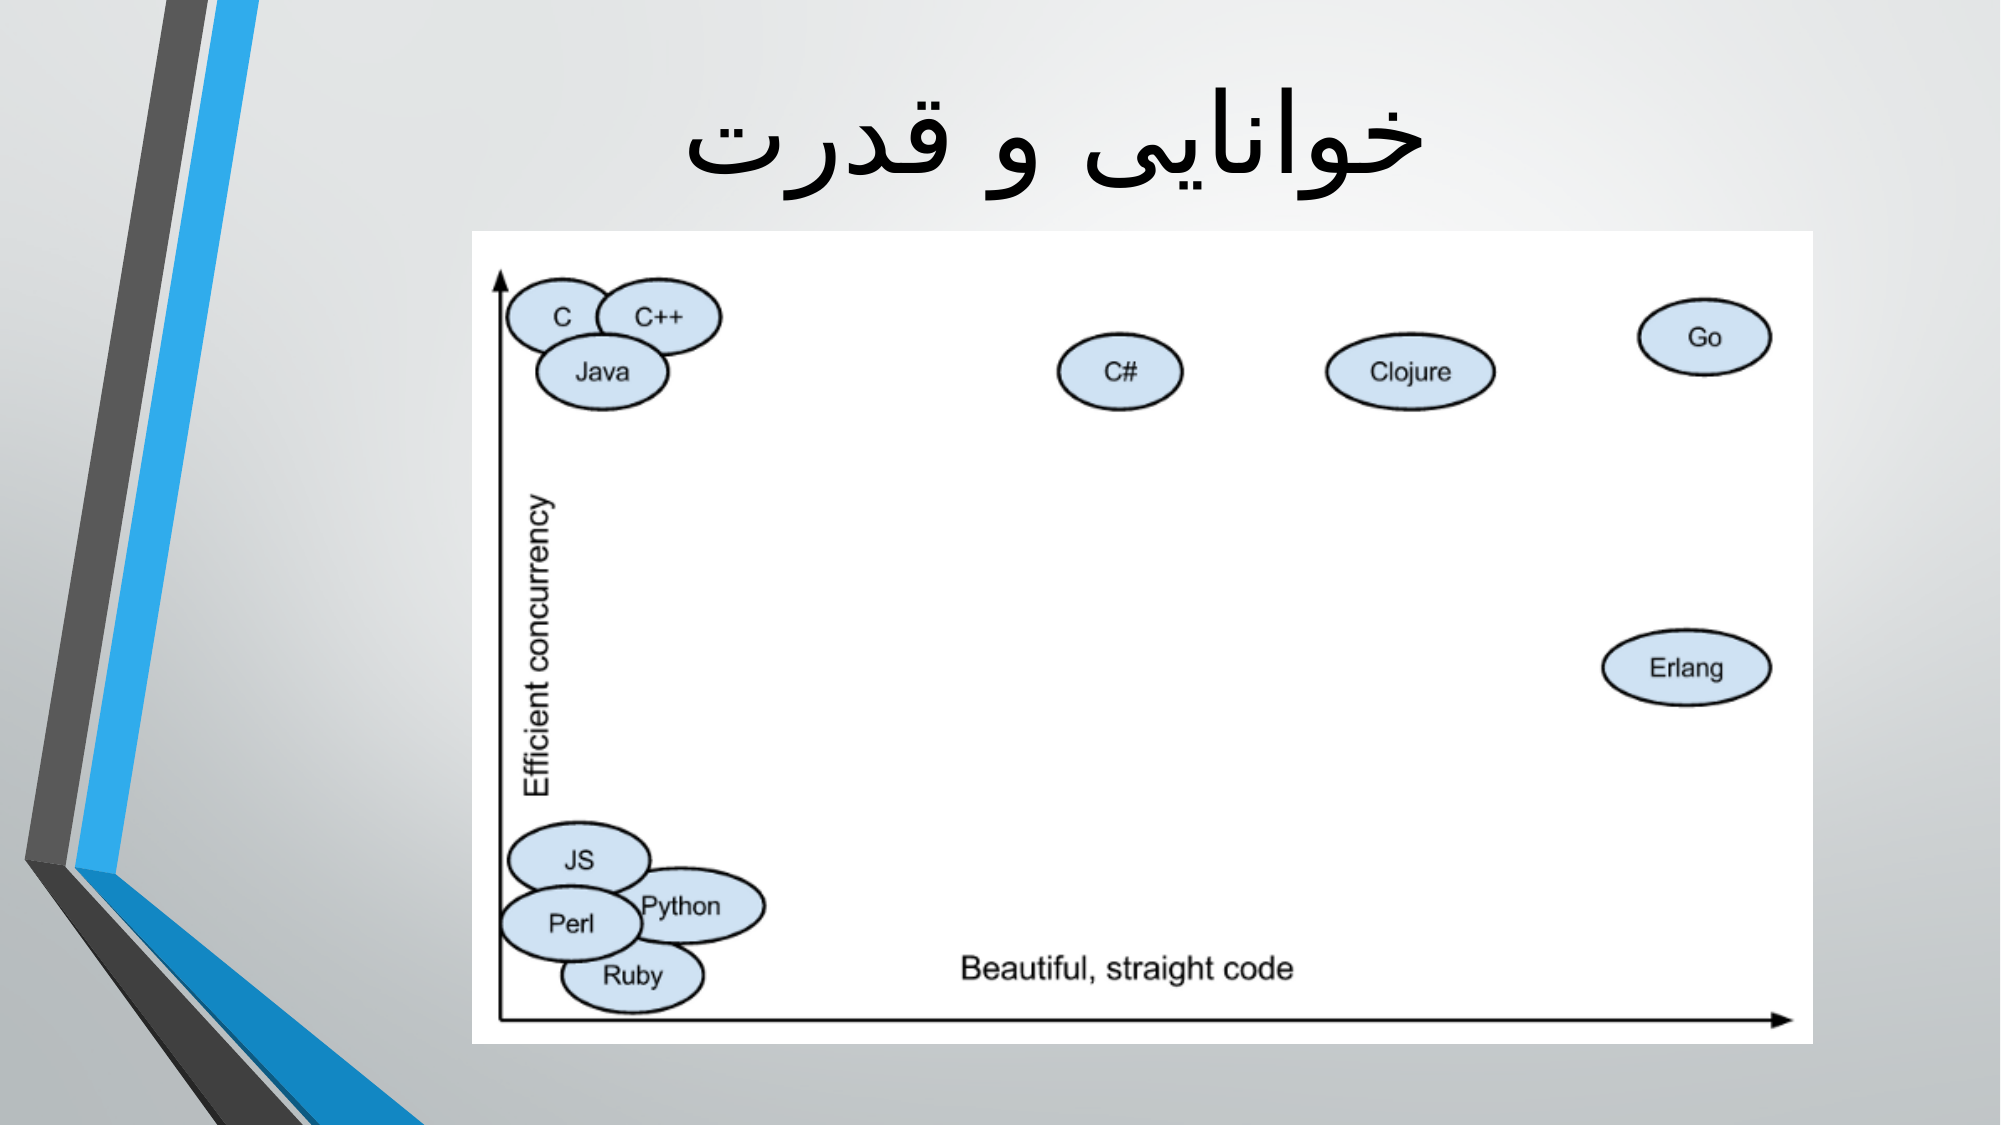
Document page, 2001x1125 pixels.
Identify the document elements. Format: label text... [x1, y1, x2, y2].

text_box خوانایی و قدرت [667, 53, 1446, 204]
picture [472, 230, 1813, 1044]
